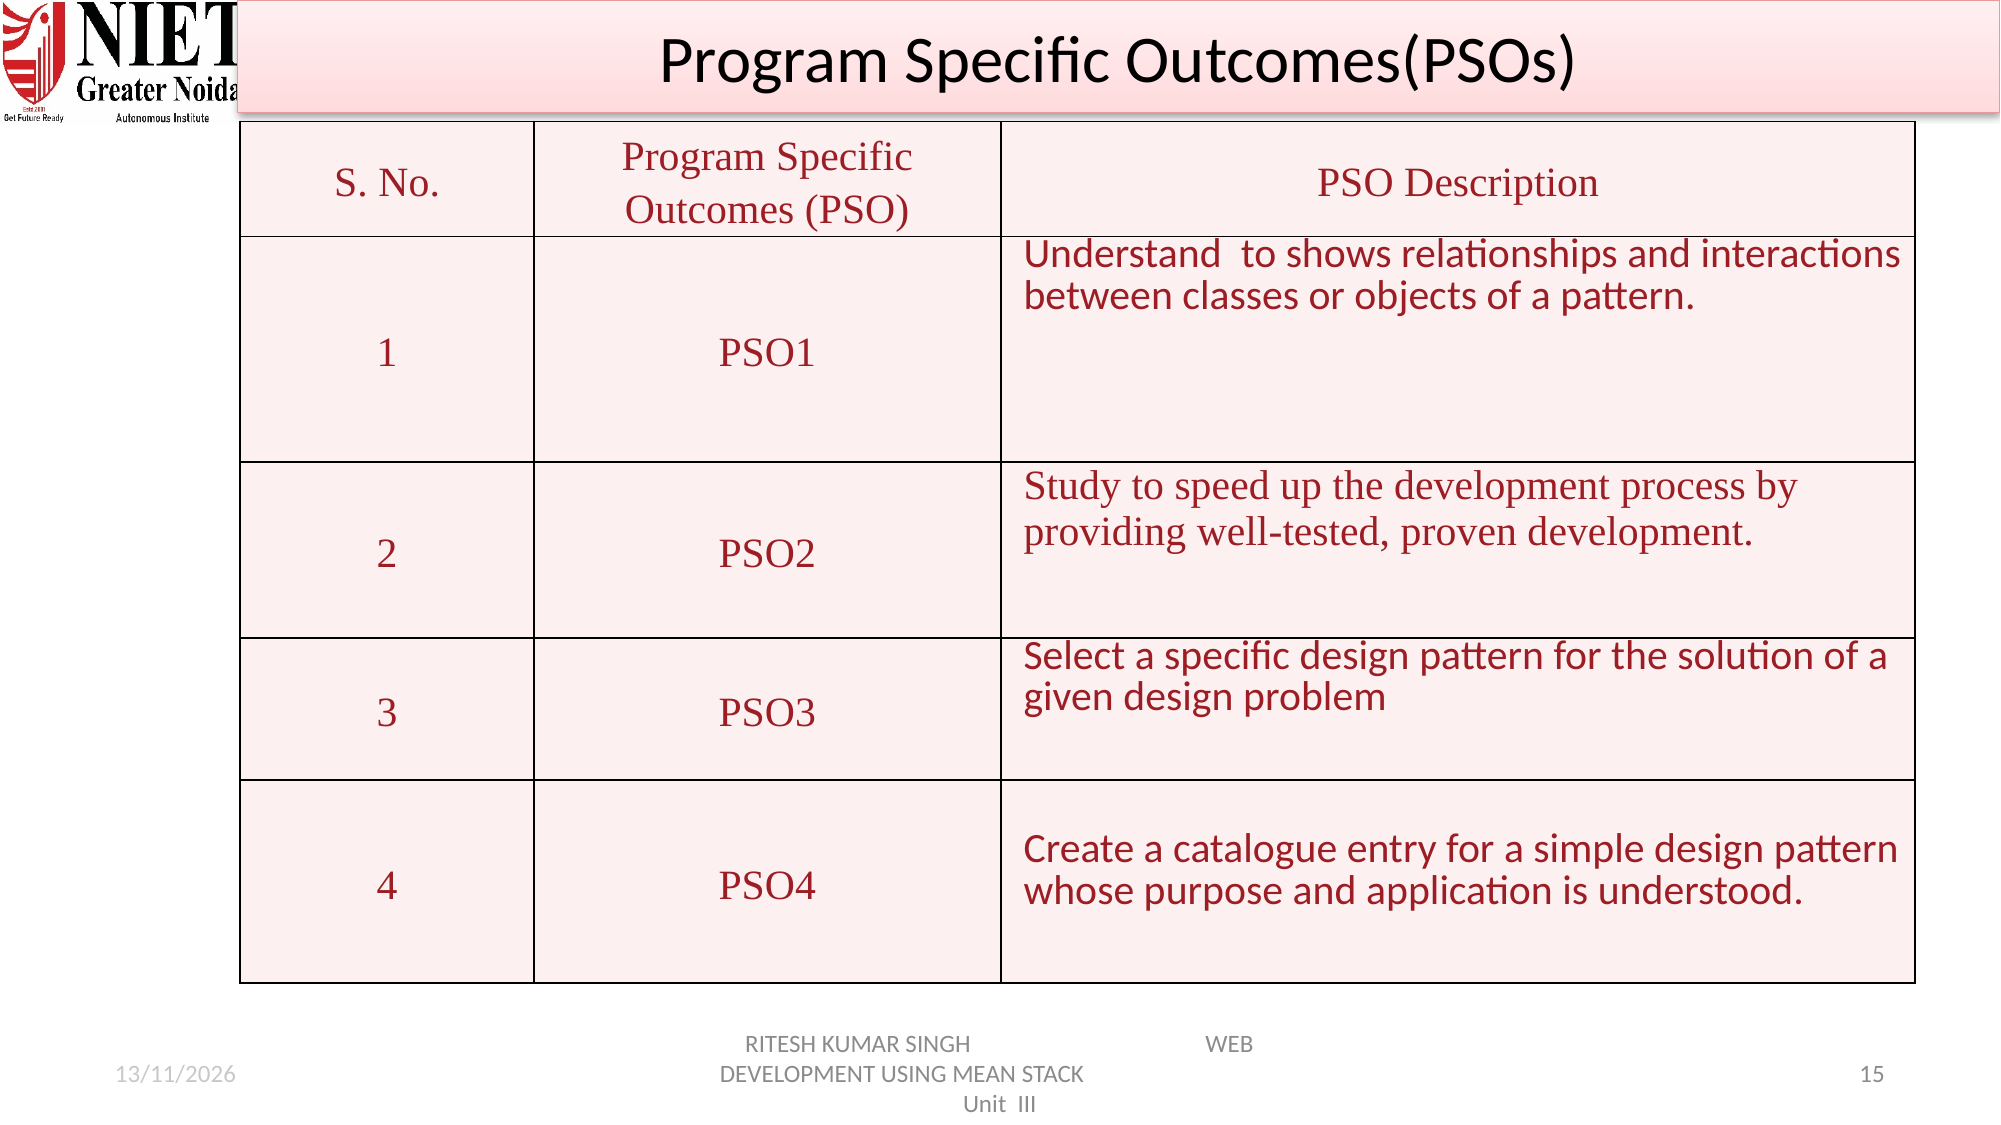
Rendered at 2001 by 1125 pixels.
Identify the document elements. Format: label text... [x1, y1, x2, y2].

table_header Program Specific Outcomes (PSO) [535, 122, 1000, 236]
table_cell 2 [241, 463, 533, 637]
table_cell PSO1 [535, 237, 1000, 461]
table_cell Study to speed up the development process by providing well-tested, proven development. [1002, 463, 1914, 637]
table_cell PSO3 [535, 639, 1000, 779]
table_header PSO Description [1002, 122, 1914, 236]
table_cell 4 [241, 781, 533, 982]
table_cell 3 [241, 639, 533, 779]
picture [0, 0, 250, 125]
slide_number 15 [1433, 1042, 1900, 1103]
footer RITESH KUMAR SINGH WEB DEVELOPMENT USING MEAN STACK Unit III [683, 1042, 1317, 1103]
table_cell PSO2 [535, 463, 1000, 637]
table_cell Create a catalogue entry for a simple design pattern whose purpose and application is understood. [1002, 781, 1914, 982]
table_header S. No. [241, 122, 533, 236]
table_cell 1 [241, 237, 533, 461]
table_cell PSO4 [535, 781, 1000, 982]
table_cell Understand to shows relationships and interactions between classes or objects of a pattern. [1002, 237, 1914, 461]
table_cell Select a specific design pattern for the solution of a given design problem [1002, 639, 1914, 779]
text_box Program Specific Outcomes(PSOs) [237, 0, 2000, 113]
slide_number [99, 1042, 567, 1103]
